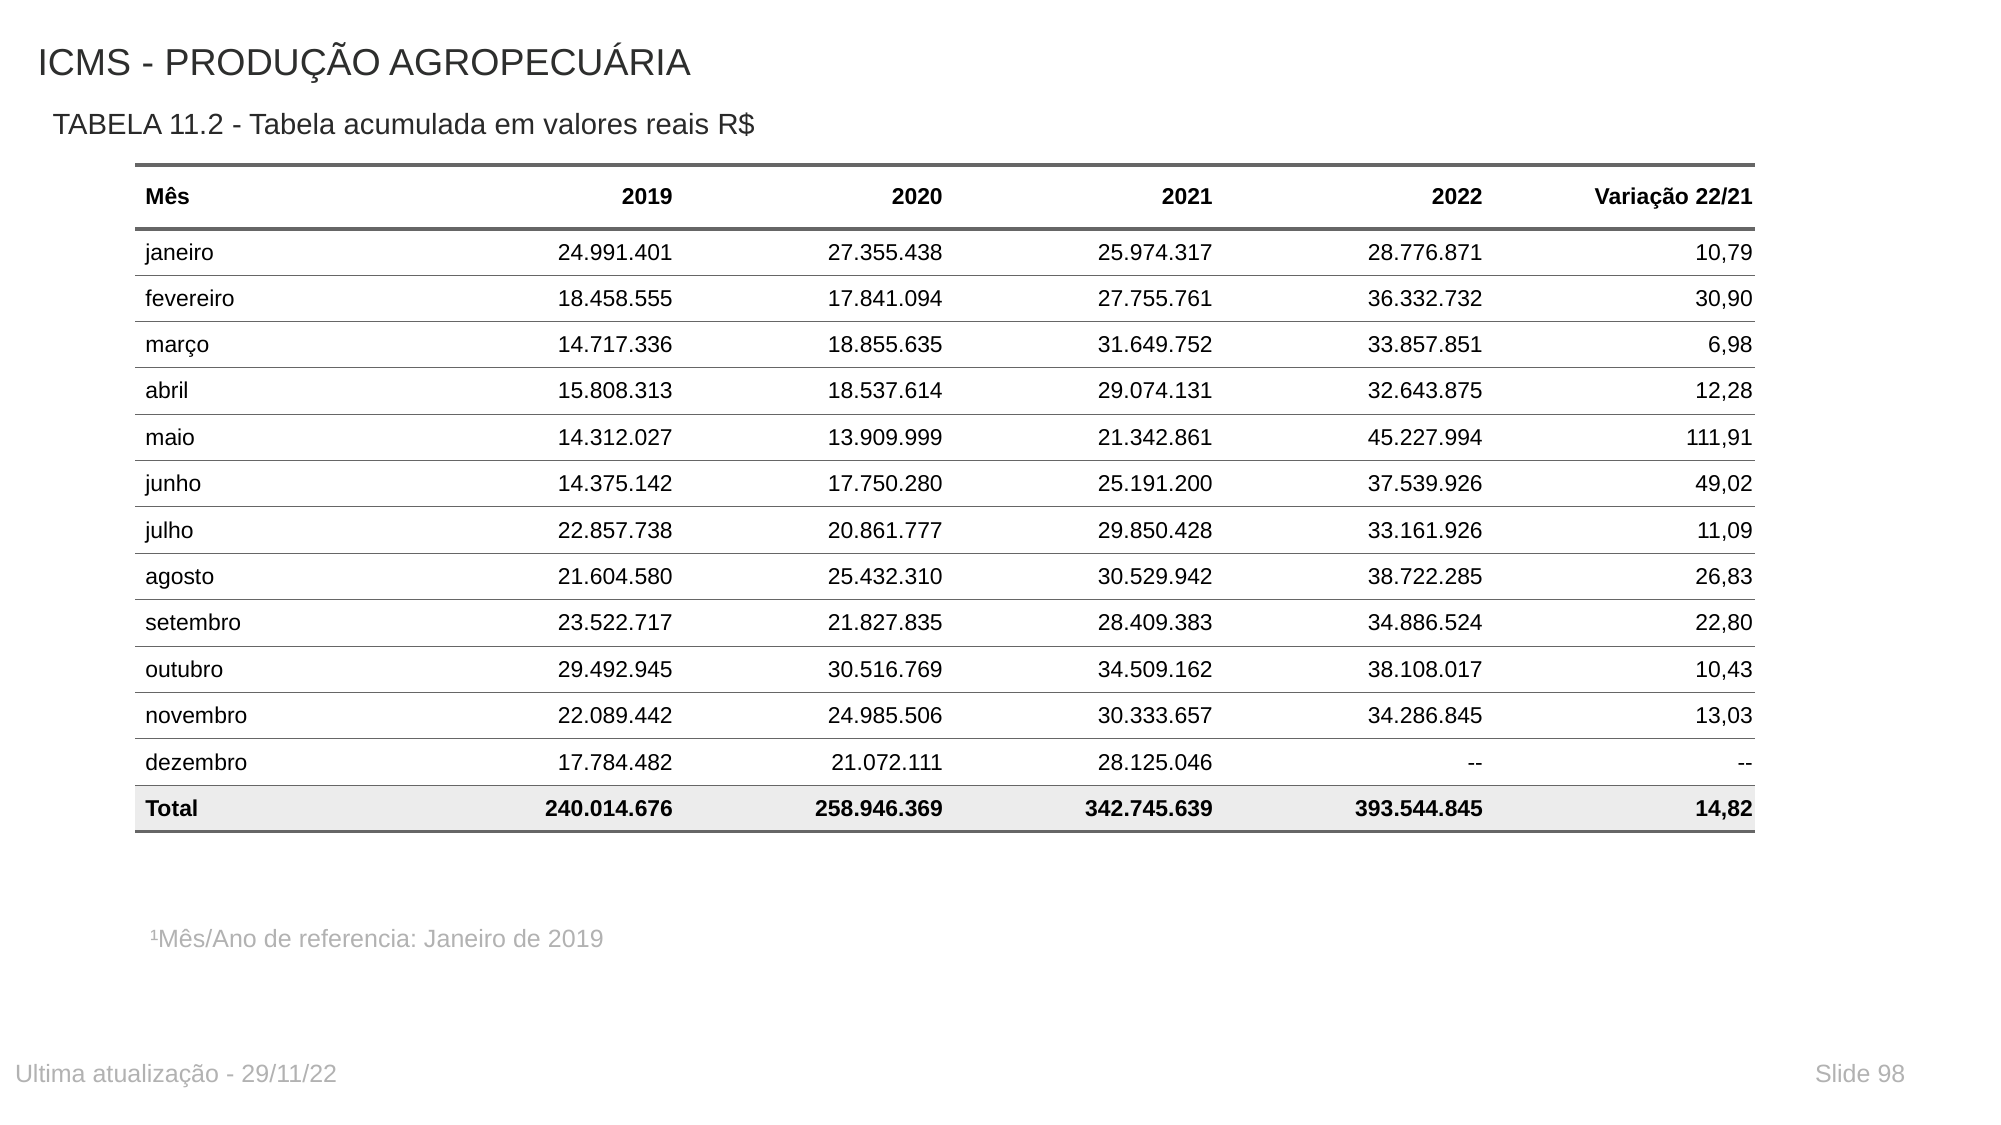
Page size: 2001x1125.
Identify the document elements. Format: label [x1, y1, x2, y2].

table_cell [135, 461, 1755, 506]
table_cell [135, 600, 1755, 646]
table_cell [135, 693, 1755, 738]
table_cell [135, 647, 1755, 692]
table_cell [135, 322, 1755, 367]
table_cell [135, 231, 1755, 275]
list [135, 915, 1110, 960]
table_header [135, 167, 1755, 227]
table_cell [135, 507, 1755, 553]
list [0, 1050, 975, 1095]
table_cell [135, 276, 1755, 321]
table_cell [135, 415, 1755, 460]
table_cell [135, 739, 1755, 785]
table_cell [135, 554, 1755, 599]
table_cell [135, 786, 1755, 830]
list [1800, 1050, 1935, 1095]
table_cell [135, 368, 1755, 414]
list [22, 29, 1223, 143]
